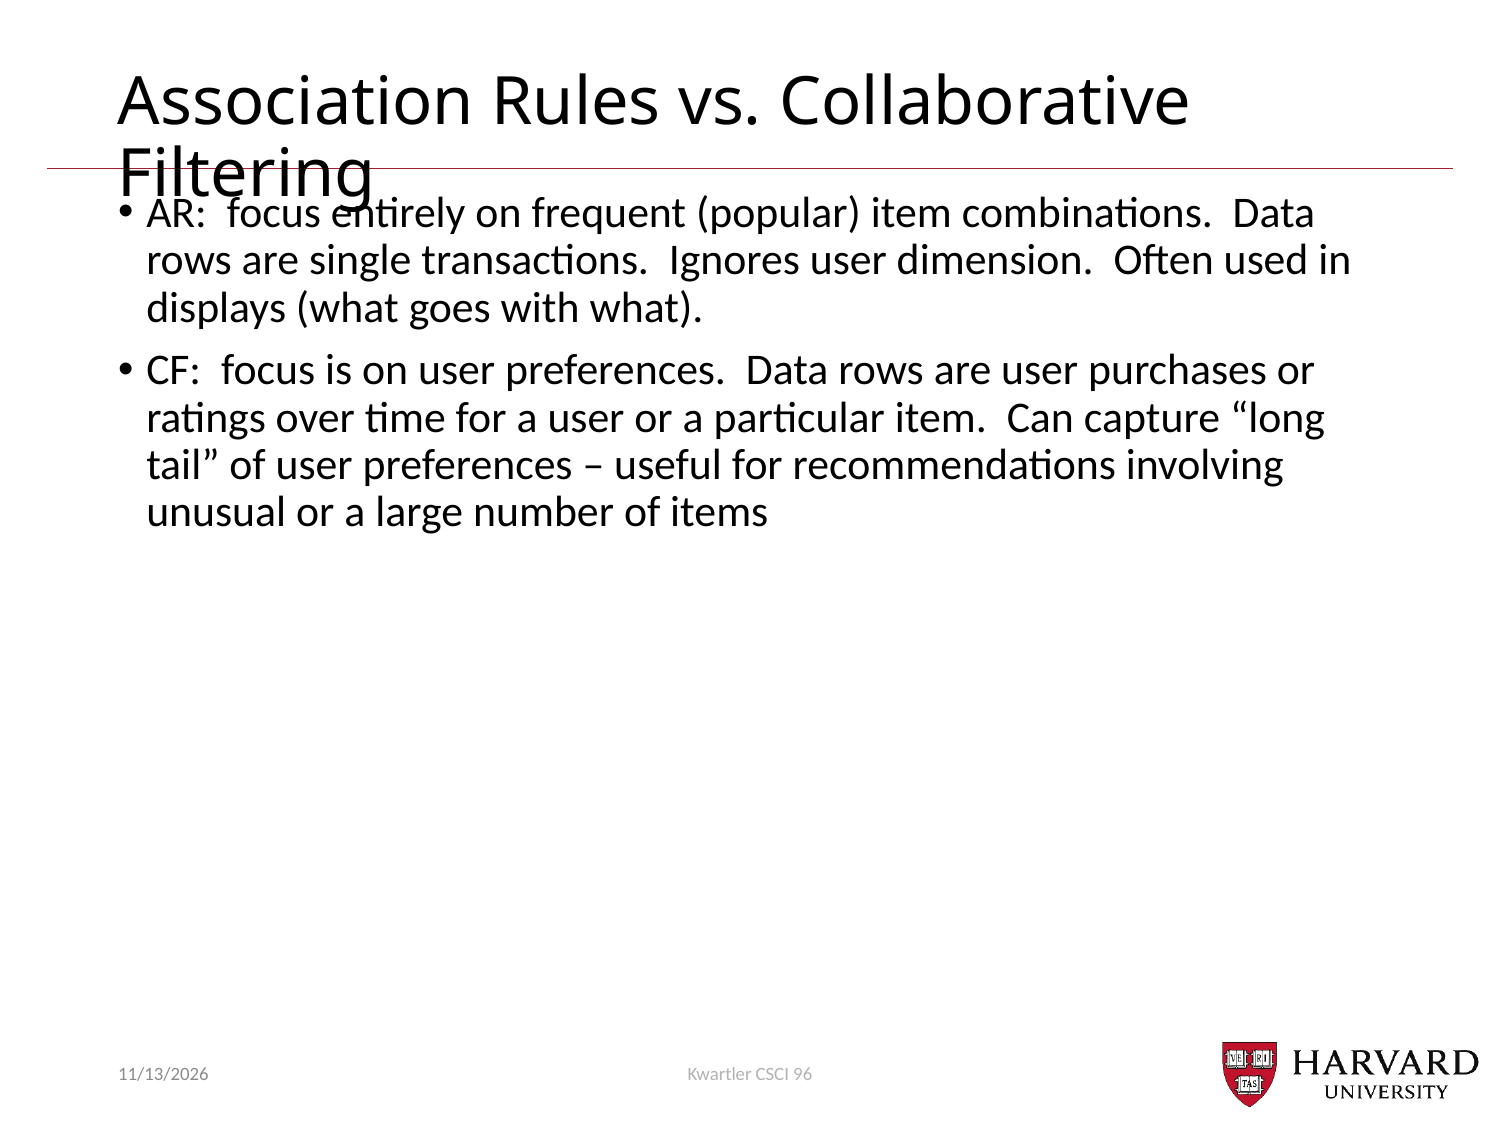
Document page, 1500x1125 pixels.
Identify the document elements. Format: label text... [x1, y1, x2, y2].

footer Kwartler CSCI 96 [496, 1042, 1004, 1103]
title Association Rules vs. Collaborative Filtering [103, 59, 1397, 157]
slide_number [103, 1042, 441, 1103]
list AR: focus entirely on frequent (popular) item combinations. Data rows are single transactions. Ignores user dimension. Often used in displays (what goes with what). CF: focus is on user preferences. Data rows are user purchases or ratings over time for a user or a particular item. Can capture “long tail” of user preferences – useful for recommendations involving unusual or a large number of items [103, 182, 1397, 1023]
picture [1200, 1024, 1500, 1125]
